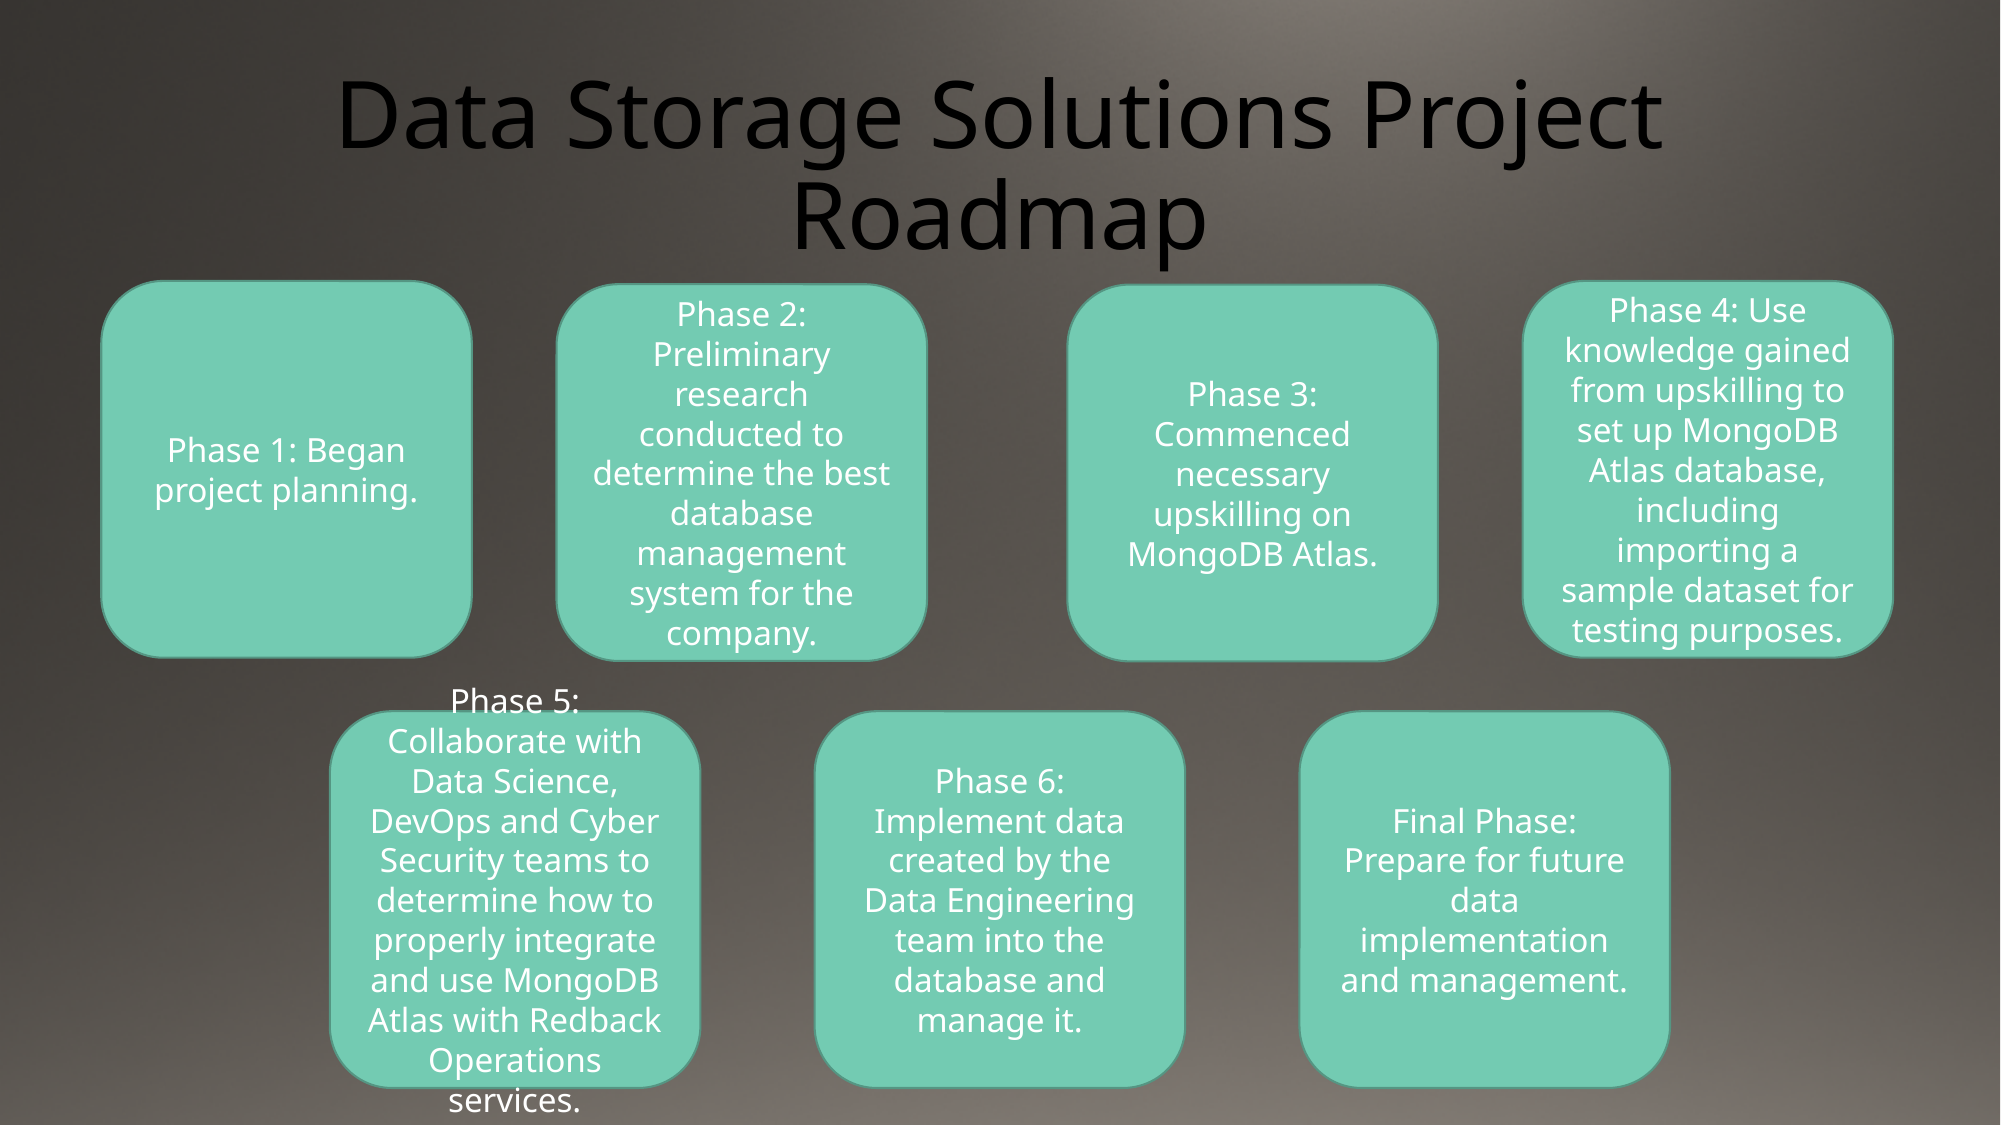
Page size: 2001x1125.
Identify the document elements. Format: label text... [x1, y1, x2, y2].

text_box Phase 5: Collaborate with Data Science, DevOps and Cyber Security teams to determine how to properly integrate and use MongoDB Atlas with Redback Operations services. [328, 710, 702, 1090]
text_box Phase 3: Commenced necessary upskilling on MongoDB Atlas. [1066, 283, 1439, 663]
text_box Phase 4: Use knowledge gained from upskilling to set up MongoDB Atlas database, including importing a sample dataset for testing purposes. [1521, 279, 1895, 659]
text_box Phase 1: Began project planning. [100, 279, 473, 659]
title Data Storage Solutions Project Roadmap [137, 59, 1863, 278]
picture [0, 0, 2001, 1125]
text_box Phase 6: Implement data created by the Data Engineering team into the database and manage it. [813, 710, 1187, 1090]
text_box Phase 2: Preliminary research conducted to determine the best database management system for the company. [555, 283, 929, 662]
text_box Final Phase: Prepare for future data implementation and management. [1298, 710, 1672, 1090]
